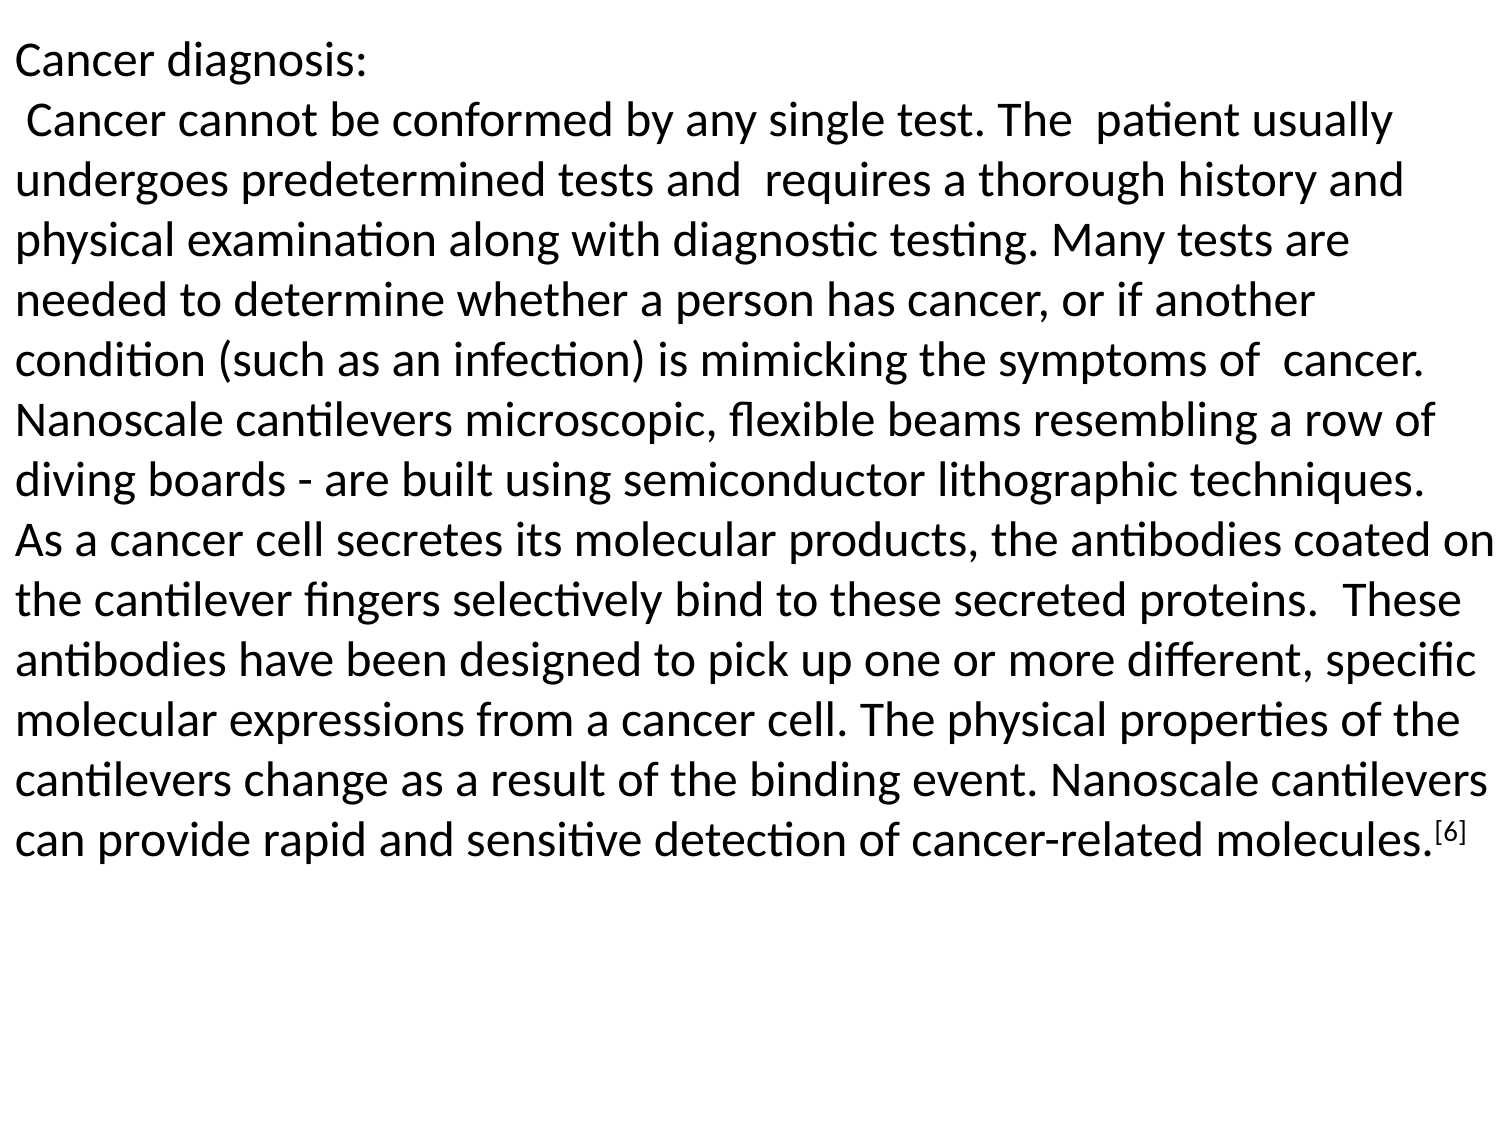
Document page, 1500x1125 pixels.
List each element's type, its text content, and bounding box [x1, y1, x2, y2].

text_box Cancer diagnosis: Cancer cannot be conformed by any single test. The patient usually undergoes predetermined tests and requires a thorough history and physical examination along with diagnostic testing. Many tests are needed to determine whether a person has cancer, or if another condition (such as an infection) is mimicking the symptoms of cancer. Nanoscale cantilevers microscopic, flexible beams resembling a row of diving boards - are built using semiconductor lithographic techniques. As a cancer cell secretes its molecular products, the antibodies coated on the cantilever fingers selectively bind to these secreted proteins. These antibodies have been designed to pick up one or more different, specific molecular expressions from a cancer cell. The physical properties of the cantilevers change as a result of the binding event. Nanoscale cantilevers can provide rapid and sensitive detection of cancer-related molecules.[6] [0, 19, 1500, 934]
